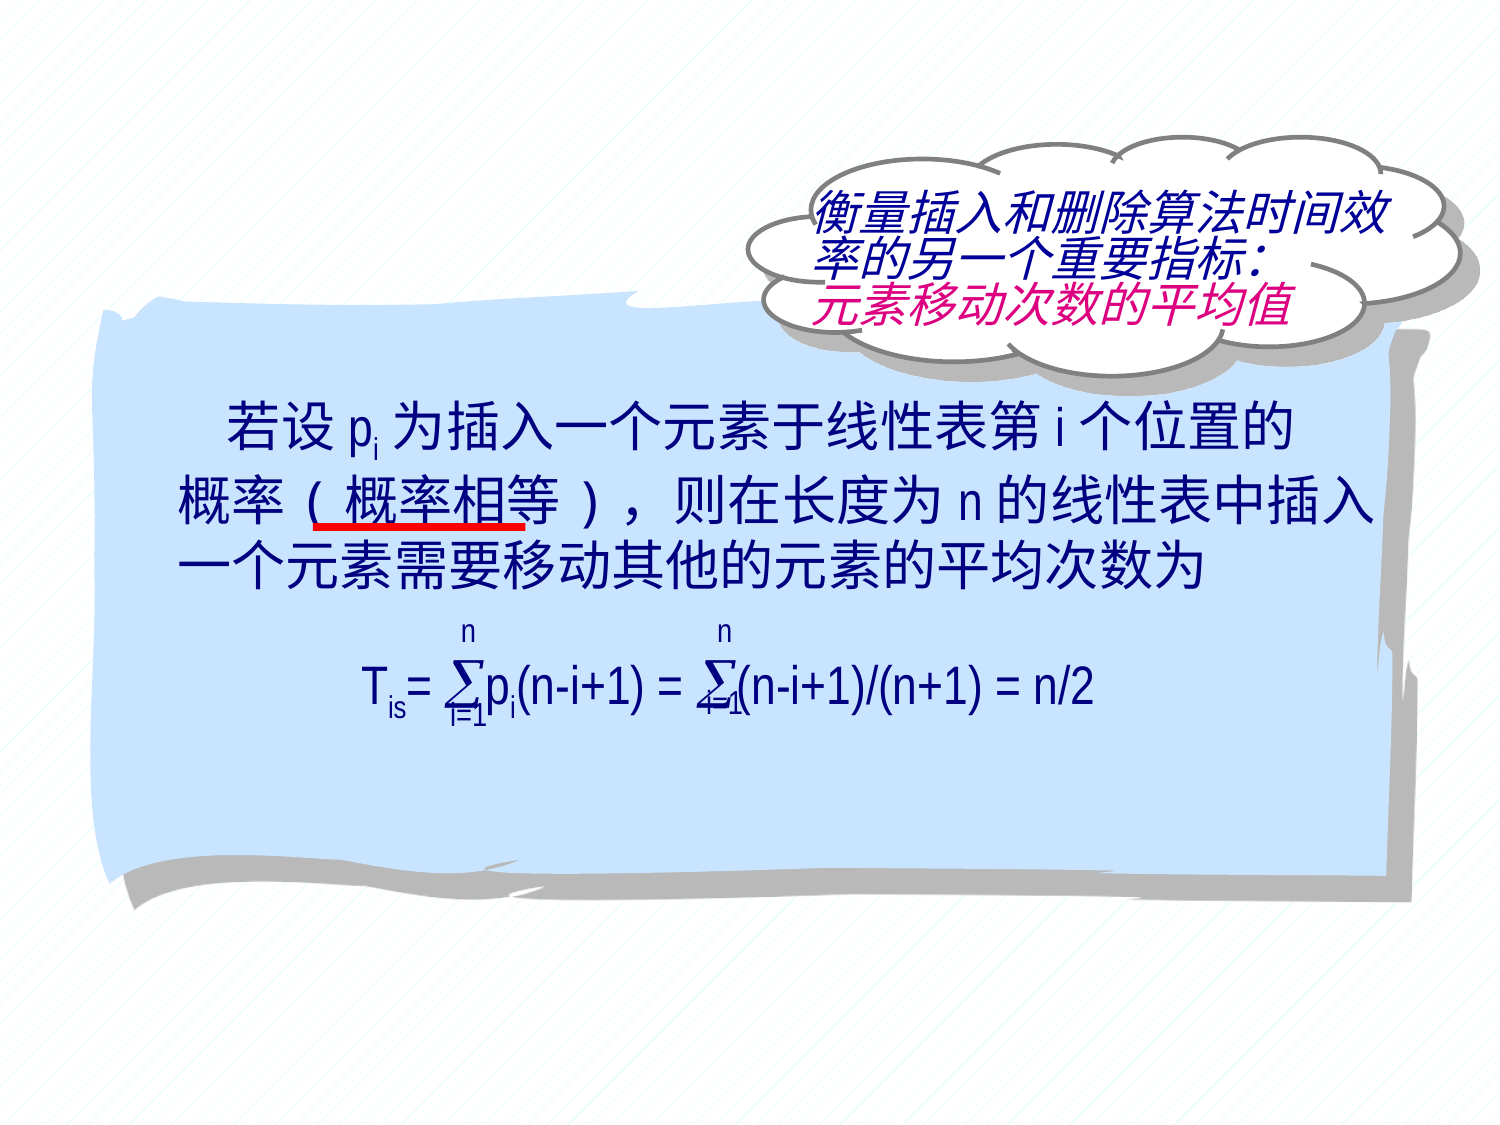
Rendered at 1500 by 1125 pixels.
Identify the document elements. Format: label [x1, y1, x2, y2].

text_box [747, 136, 1461, 377]
text_box [74, 272, 1426, 886]
